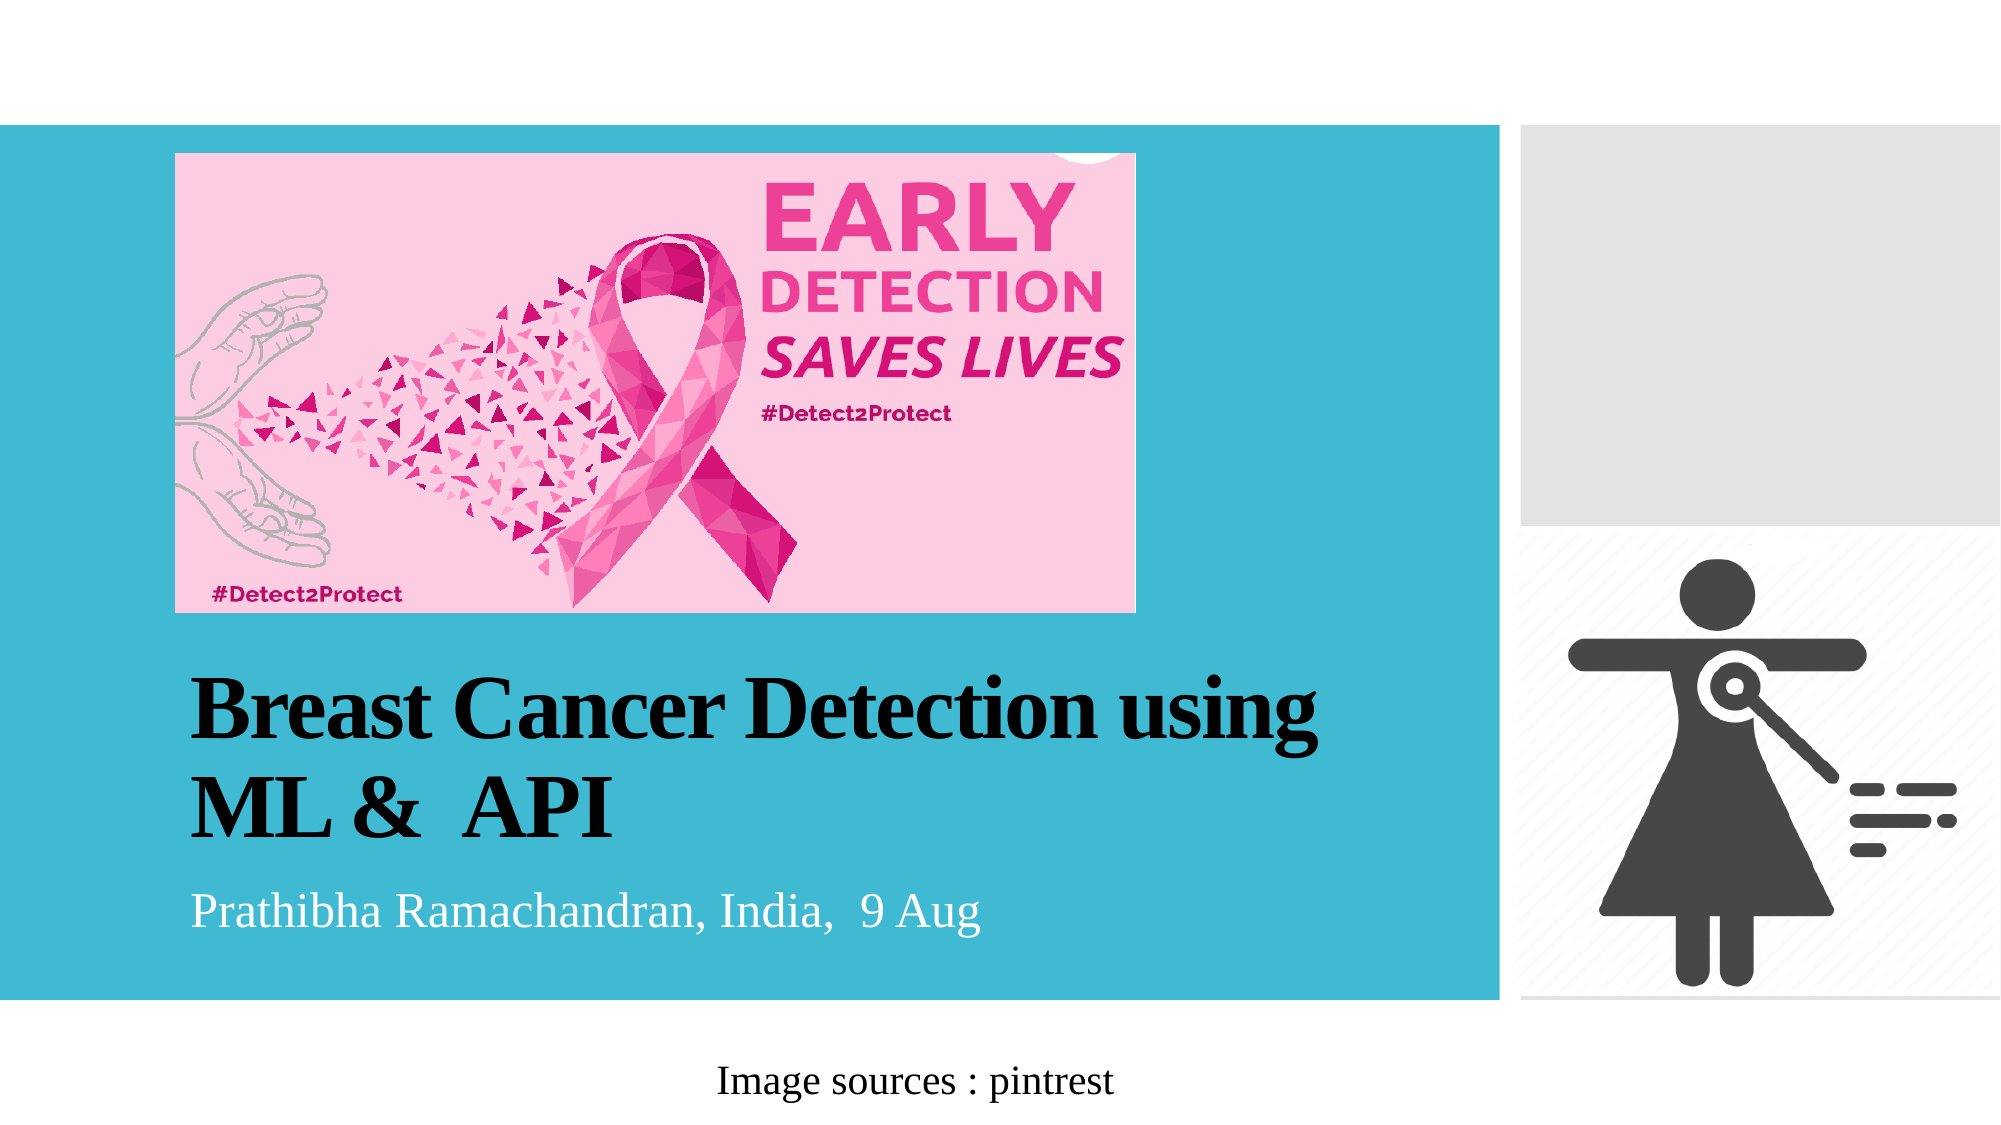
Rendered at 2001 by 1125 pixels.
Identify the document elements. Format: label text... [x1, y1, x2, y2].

text_box Image sources : pintrest [701, 1045, 1304, 1111]
picture [1509, 525, 2000, 997]
title Breast Cancer Detection using ML & API [175, 624, 1417, 865]
subtitle Prathibha Ramachandran, India, 9 Aug [175, 876, 1376, 1027]
picture [175, 152, 1136, 614]
